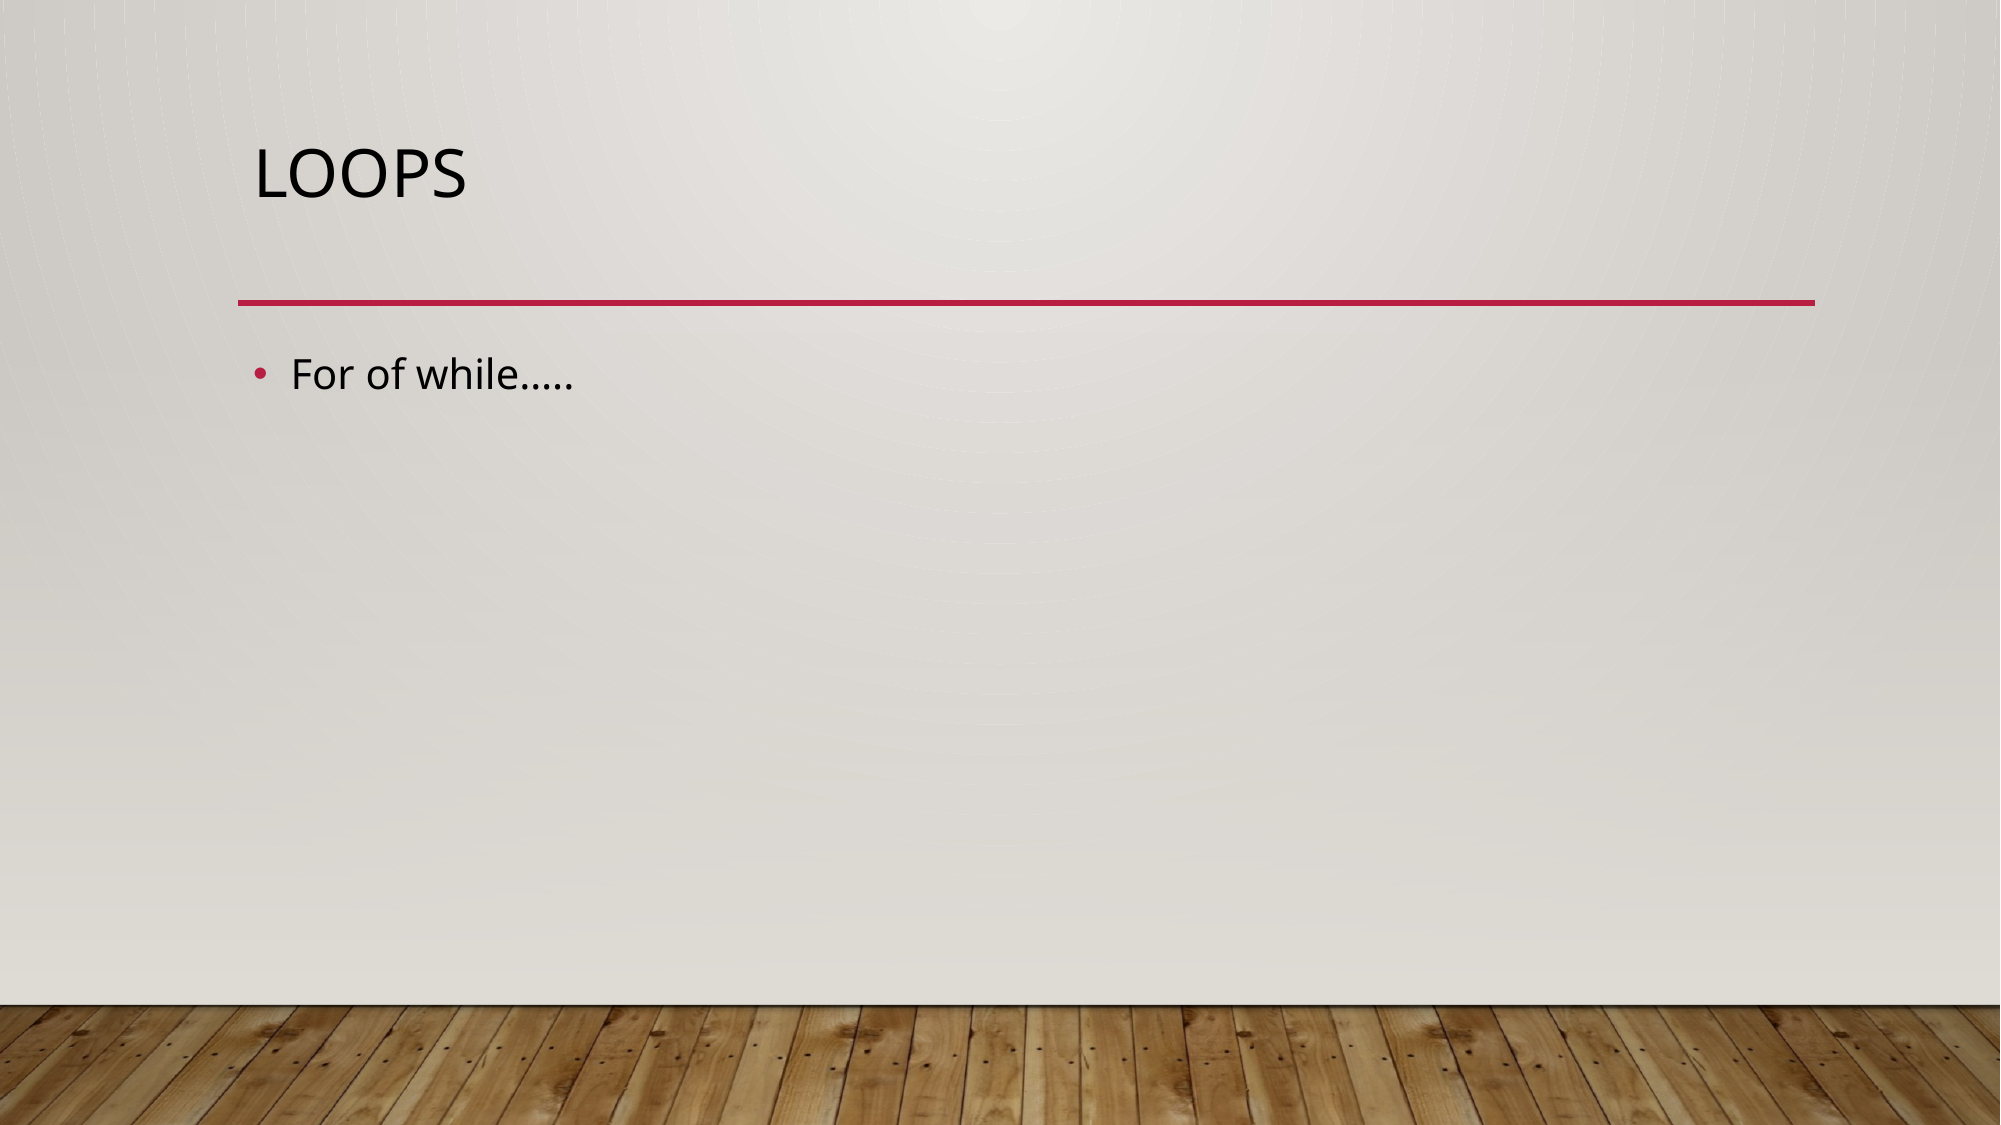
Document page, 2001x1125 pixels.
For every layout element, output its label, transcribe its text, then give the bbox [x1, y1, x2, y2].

picture [0, 1005, 2000, 1125]
list For of while….. [238, 330, 1814, 897]
title Loops [238, 131, 1814, 305]
